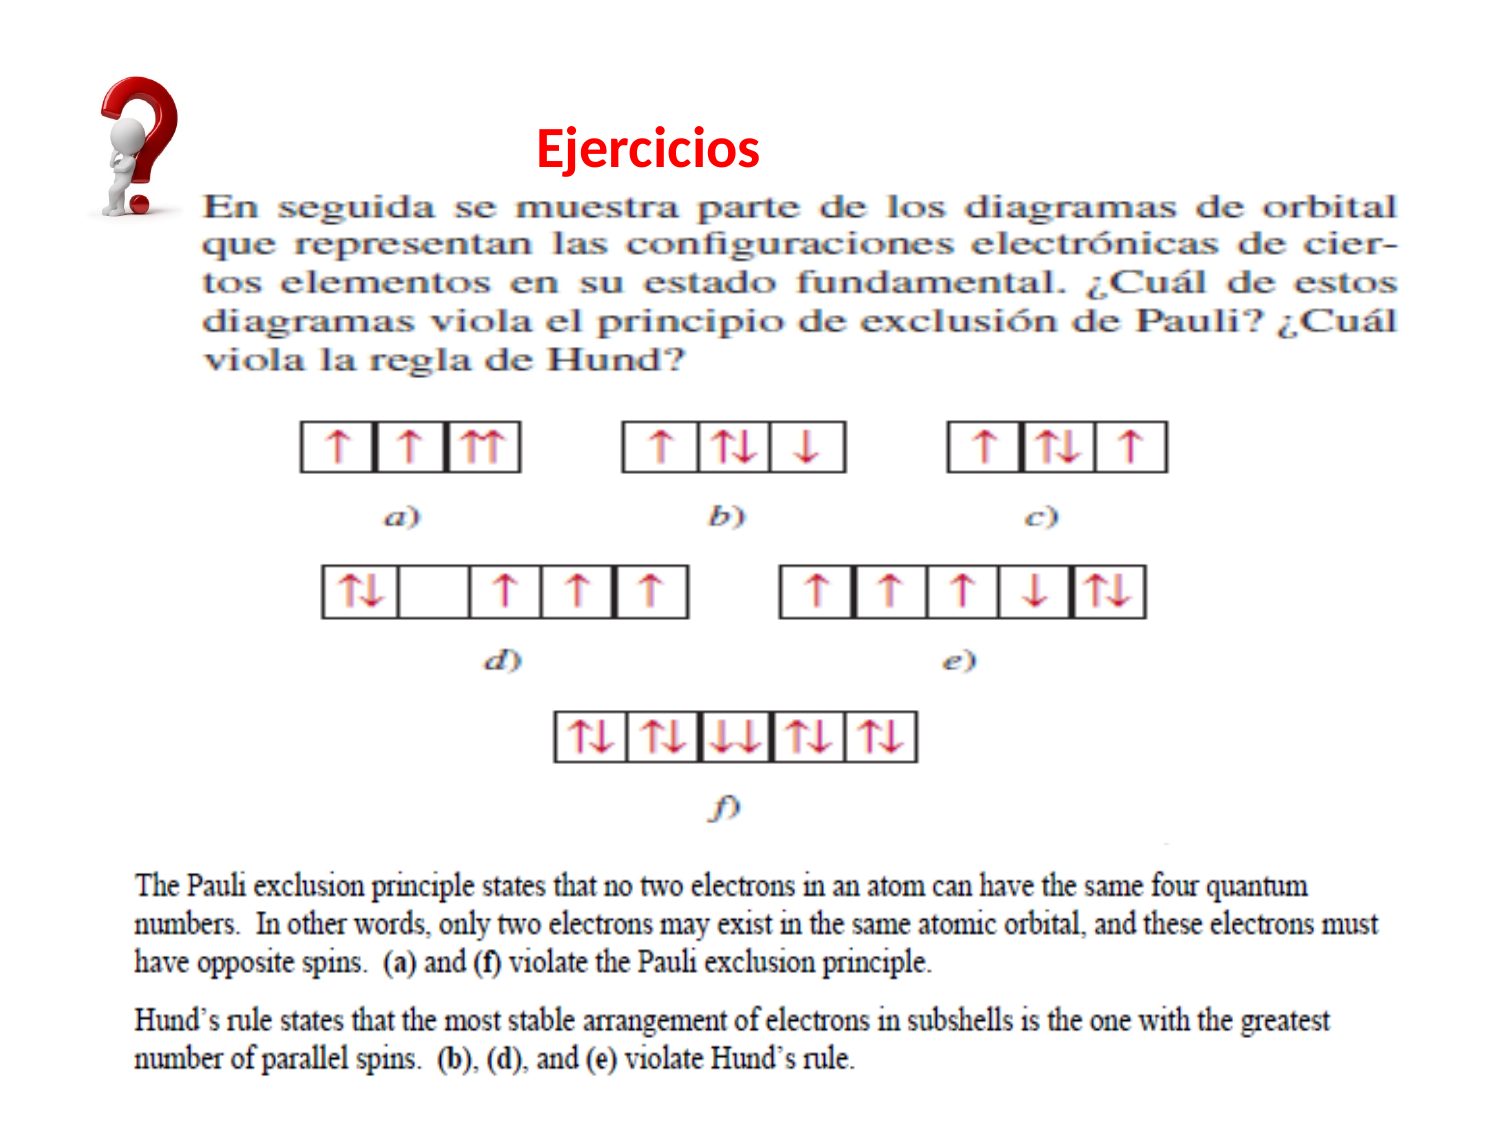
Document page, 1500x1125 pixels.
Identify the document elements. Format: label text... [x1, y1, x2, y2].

text_box Ejercicios [465, 101, 833, 182]
picture [111, 184, 1459, 1095]
picture [76, 66, 192, 234]
